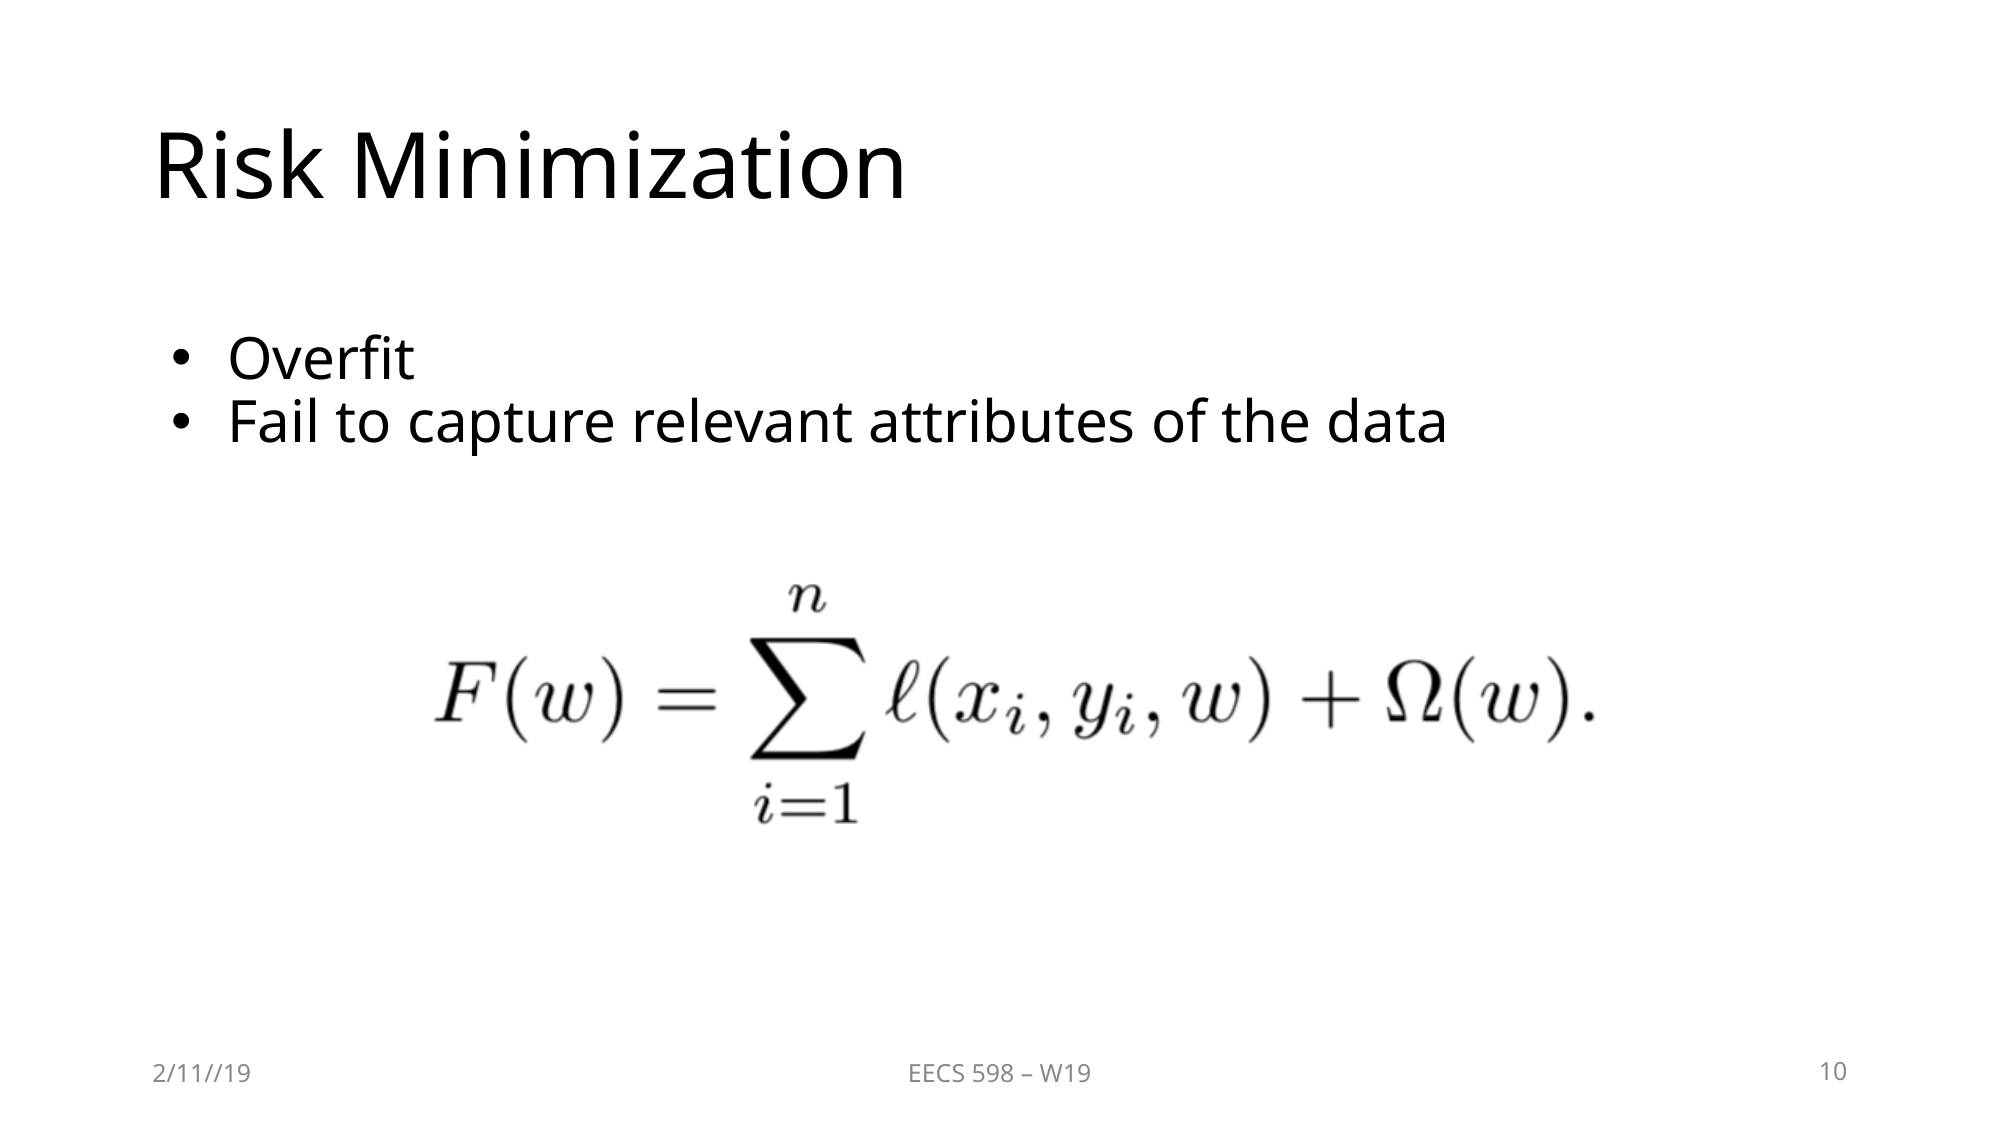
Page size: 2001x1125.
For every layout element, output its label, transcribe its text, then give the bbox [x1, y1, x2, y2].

list Overfit Fail to capture relevant attributes of the data [137, 304, 1863, 564]
slide_number ‹#› [1412, 1042, 1863, 1103]
slide_number 2/11//19 [137, 1042, 588, 1103]
footer EECS 598 – W19 [662, 1042, 1338, 1103]
picture [330, 546, 1669, 885]
title Risk Minimization [137, 59, 1863, 278]
